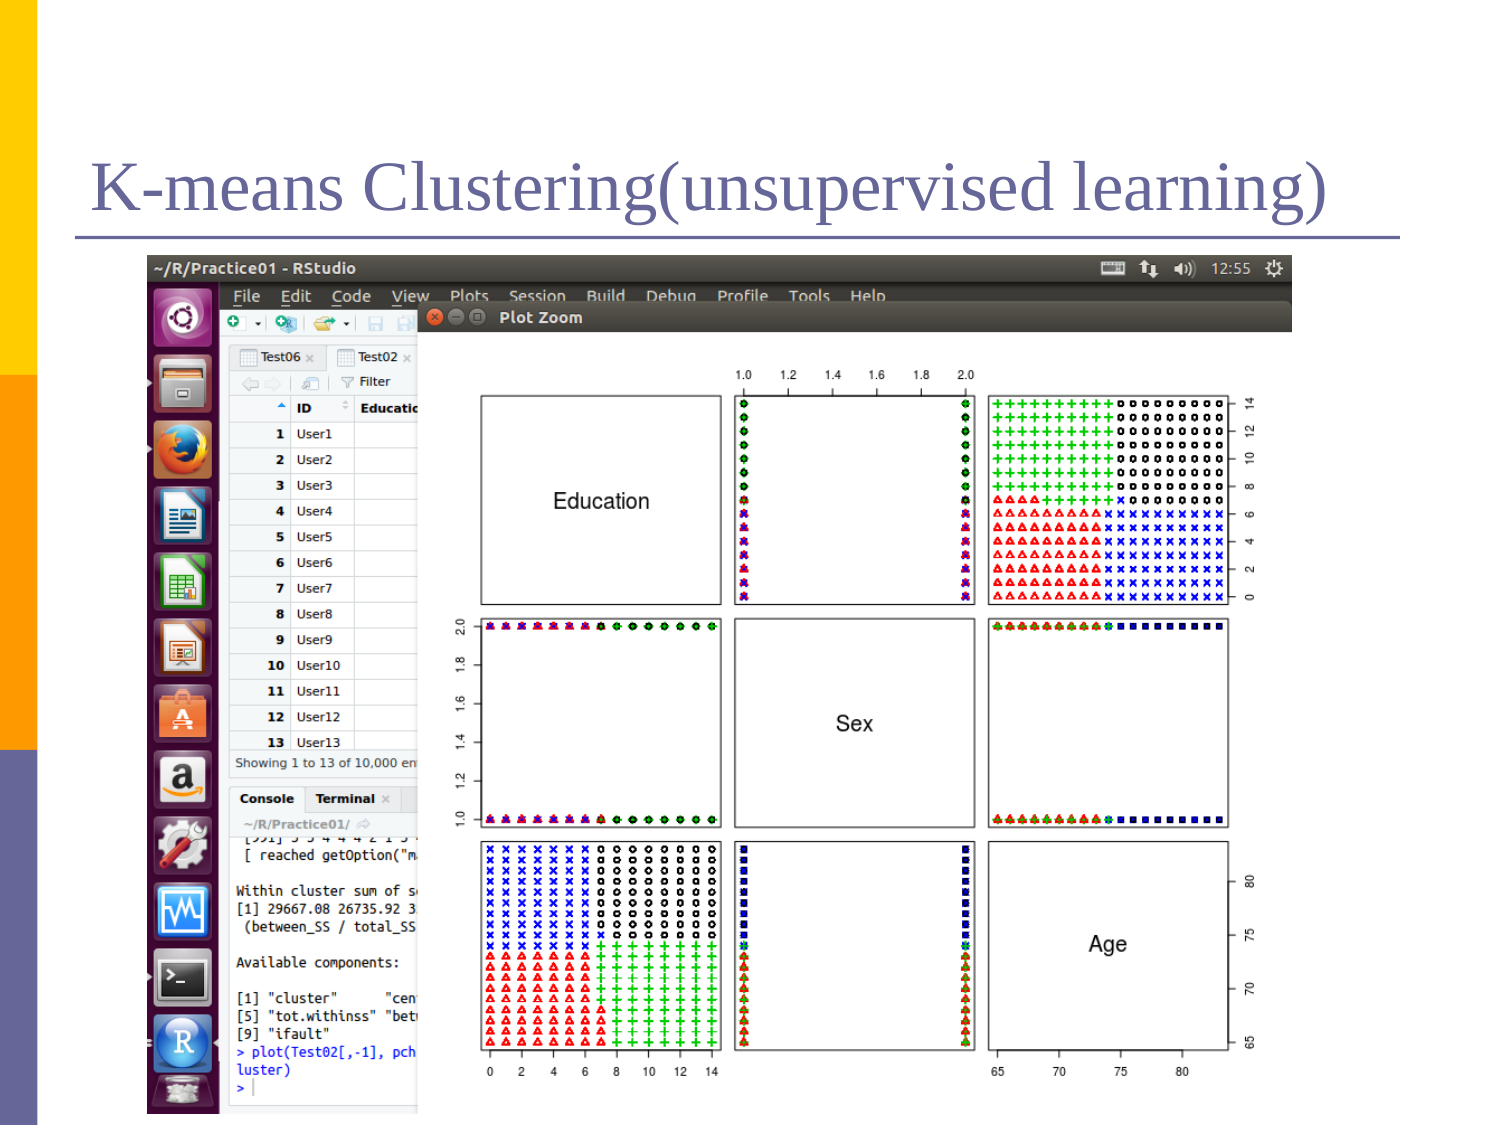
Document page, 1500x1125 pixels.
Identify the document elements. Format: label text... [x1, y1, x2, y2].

title K-means Clustering(unsupervised learning) [75, 45, 1425, 233]
picture [147, 255, 1292, 1114]
